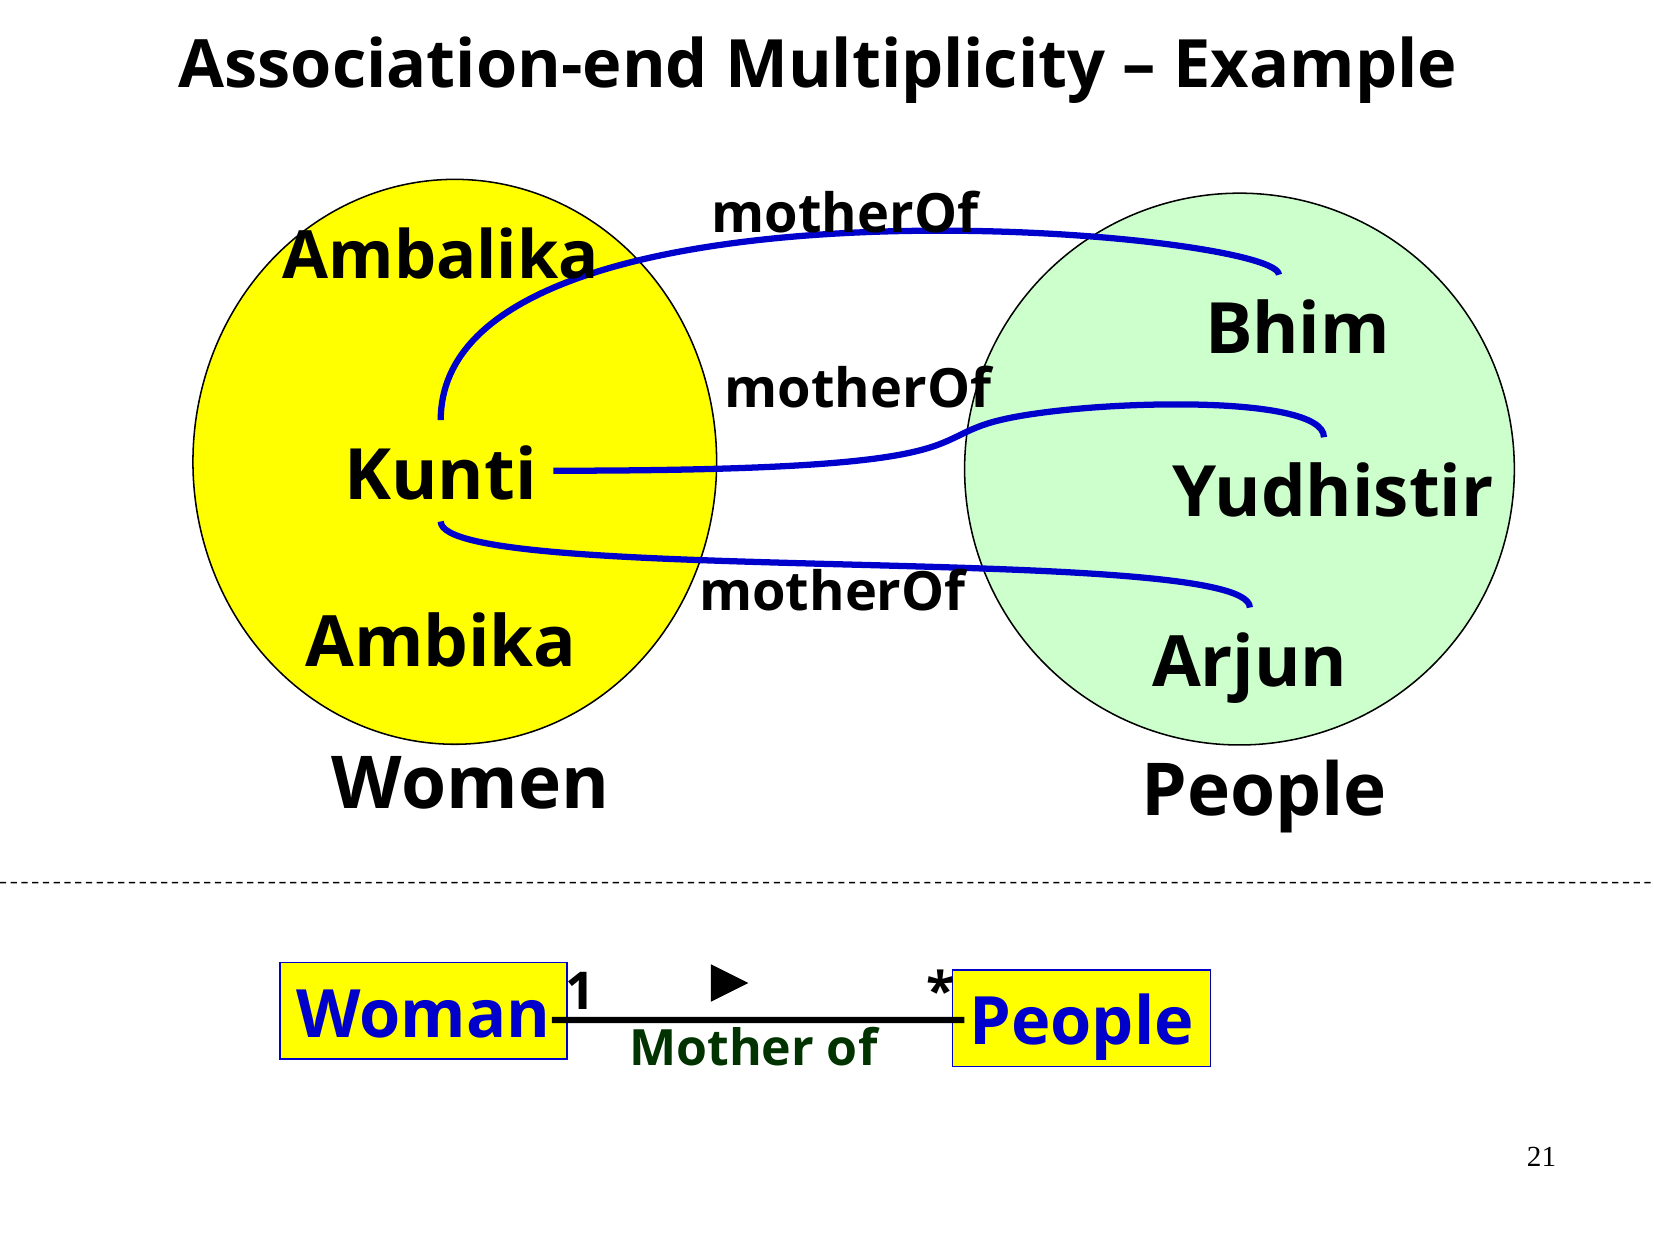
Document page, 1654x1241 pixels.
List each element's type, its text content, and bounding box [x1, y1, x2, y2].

text_box Mother of [614, 1020, 1027, 1083]
text_box People [977, 969, 1211, 1067]
text_box Association-end Multiplicity – Example [0, 0, 1654, 133]
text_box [0, 169, 1654, 888]
text_box 1 [565, 957, 596, 1020]
text_box * [926, 957, 977, 1020]
text_box Woman [279, 962, 567, 1060]
text_box [735, 976, 749, 990]
